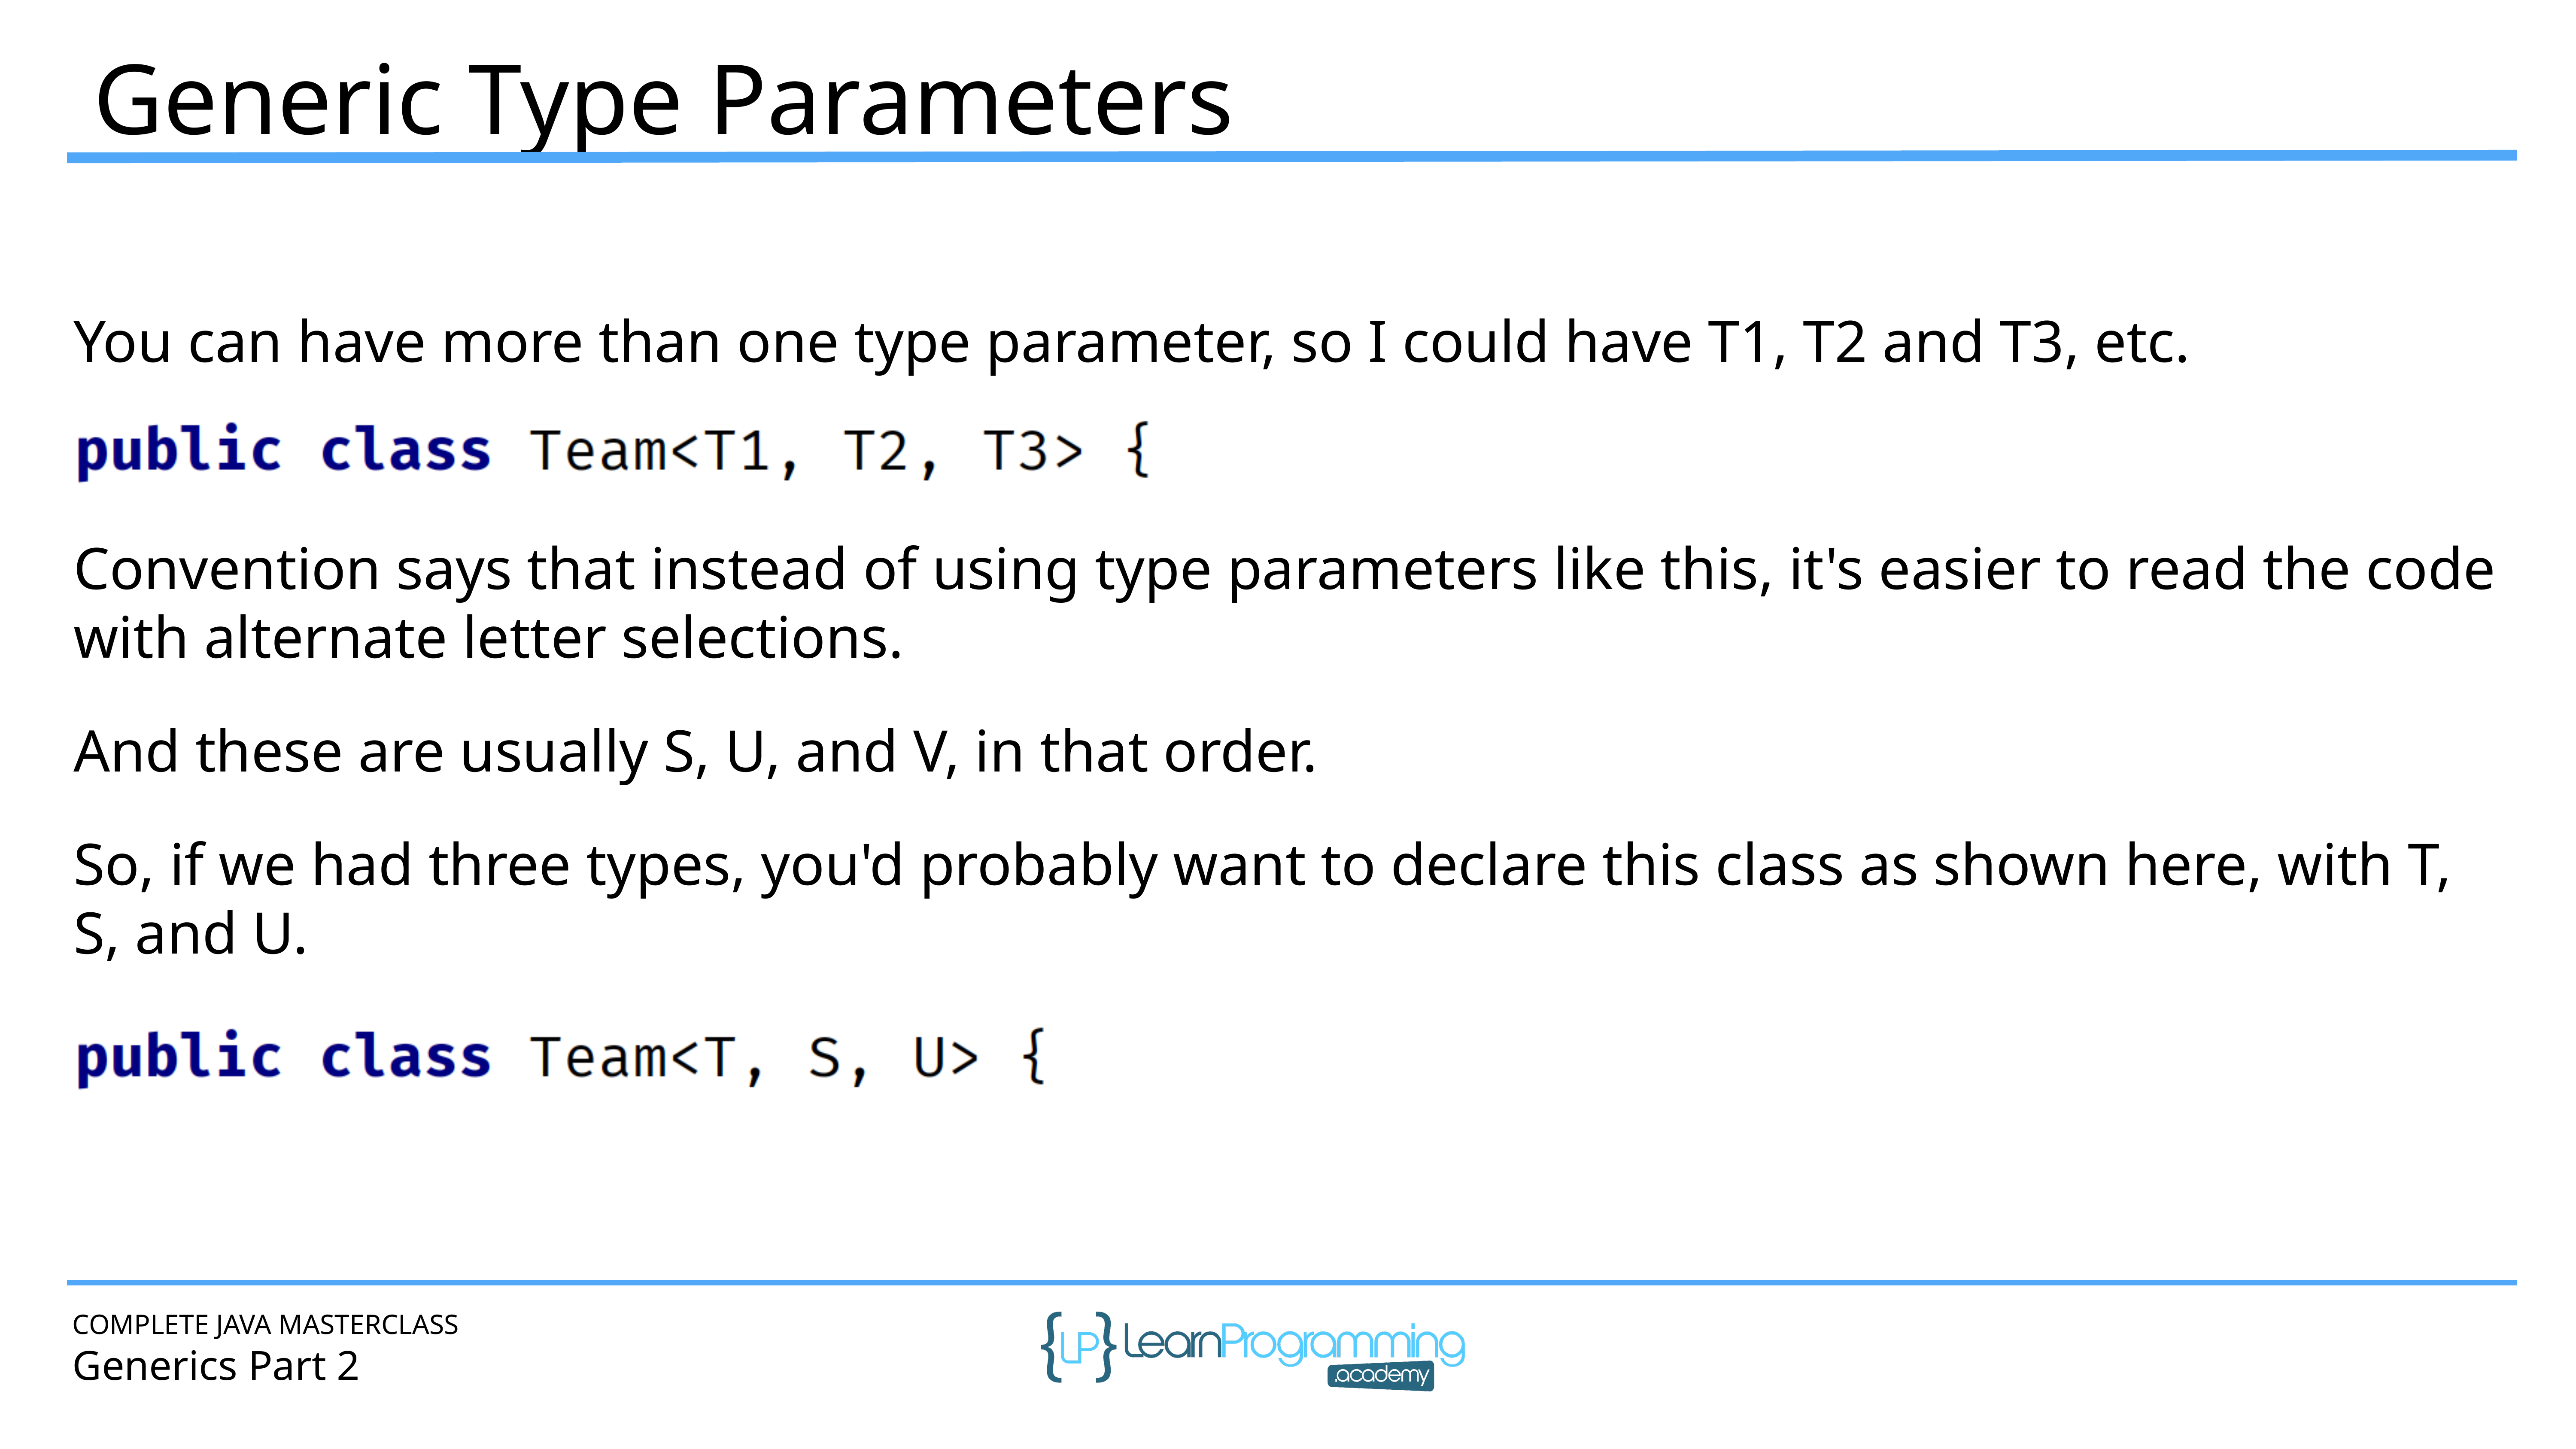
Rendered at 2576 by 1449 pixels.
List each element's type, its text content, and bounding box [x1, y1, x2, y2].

picture [1032, 1302, 1477, 1400]
text_box COMPLETE JAVA MASTERCLASS Generics Part 2 [67, 1302, 1030, 1394]
text_box You can have more than one type parameter, so I could have T1, T2 and T3, etc. Convention says that instead of using type parameters like this, it's easier to read the code with alternate letter selections. And these are usually S, U, and V, in that order. So, if we had three types, you'd probably want to declare this class as shown here, with T, S, and U. [67, 301, 2517, 1139]
picture [67, 412, 1157, 492]
picture [67, 1021, 1055, 1106]
text_box Generic Type Parameters [88, 32, 1239, 159]
